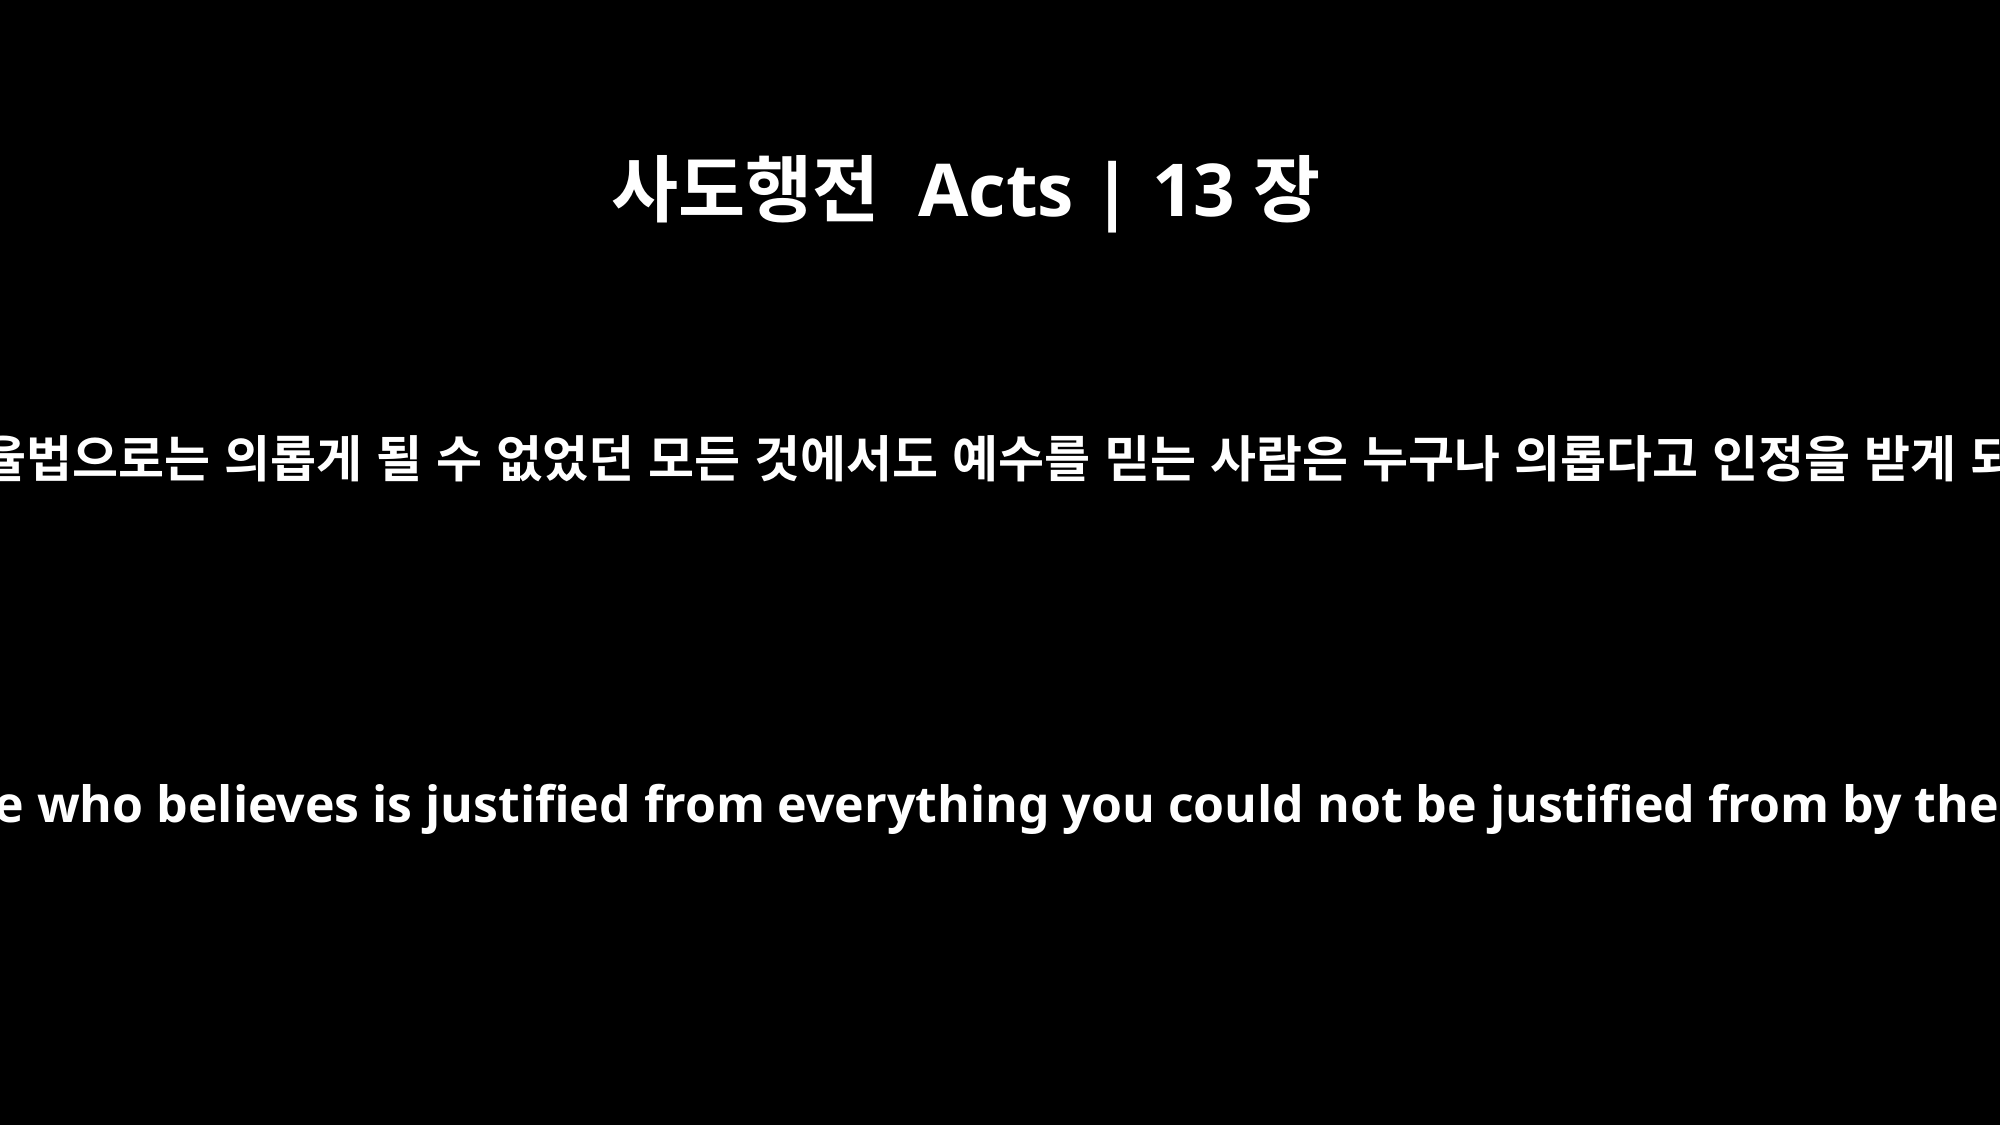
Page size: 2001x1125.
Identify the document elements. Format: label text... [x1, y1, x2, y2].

text_box 사도행전 Acts | 13장 [596, 136, 1336, 239]
text_box Through him everyone who believes is justified from everything you could not be justified from by the law of Moses. [0, 764, 2000, 840]
text_box 39 여러분이 모세의 율법으로는 의롭게 될 수 없었던 모든 것에서도 예수를 믿는 사람은 누구나 의롭다고 인정을 받게 되는 것입니다. [0, 359, 2000, 495]
